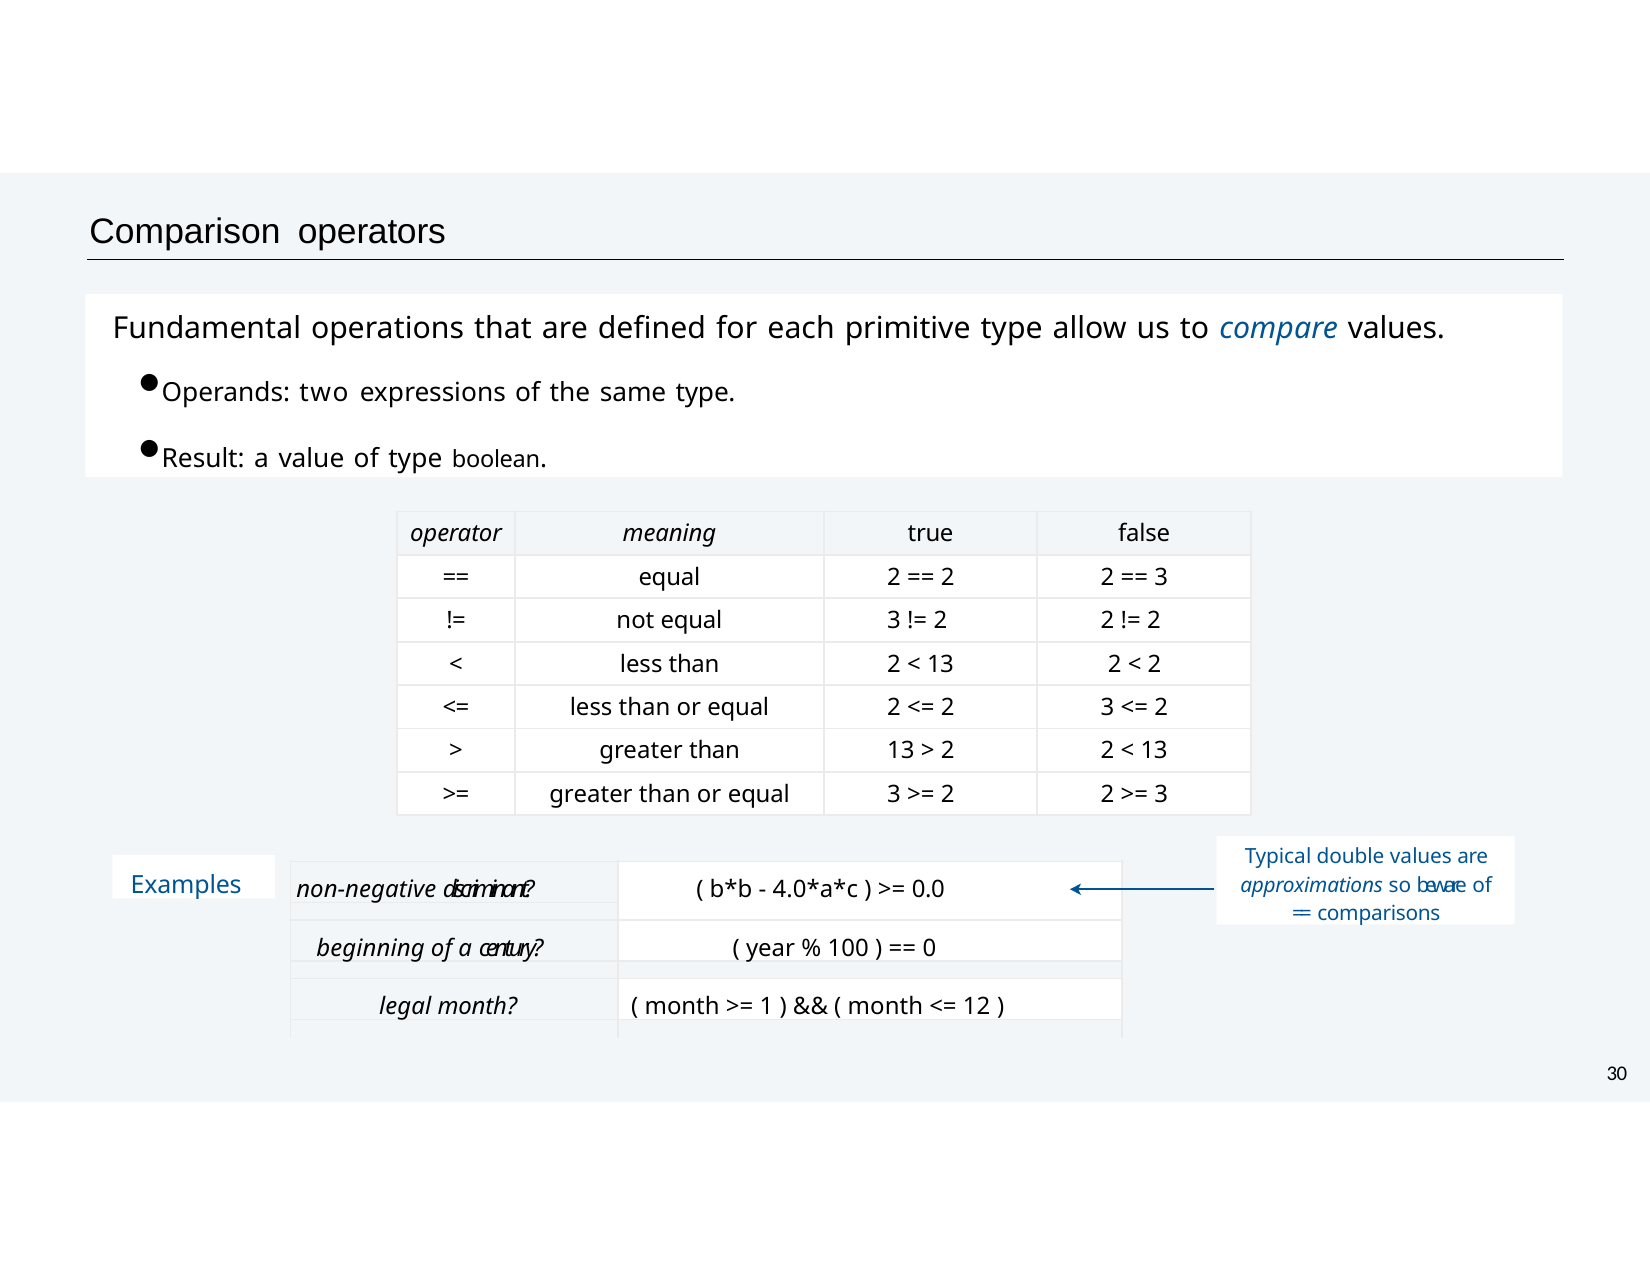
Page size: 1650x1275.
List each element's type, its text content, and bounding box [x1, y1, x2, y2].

text_box beginning of a century? [291, 920, 617, 962]
text_box Examples [112, 854, 275, 899]
table_header meaning [516, 512, 823, 554]
table_header operator [398, 512, 514, 554]
table_cell 13 > 2 [825, 729, 1036, 771]
table_cell 2 != 2 [1038, 599, 1250, 641]
table_header true [825, 512, 1036, 554]
text_box [618, 862, 1122, 920]
table_cell greater than or equal [516, 773, 823, 814]
table_cell != [398, 599, 514, 641]
table_cell less than or equal [516, 686, 823, 728]
table_cell 2 >= 3 [1038, 773, 1250, 814]
table_cell 3 >= 2 [825, 773, 1036, 814]
table_cell <= [398, 686, 514, 728]
table_header false [1038, 512, 1250, 554]
table_cell == [398, 556, 514, 597]
text_box non-negative discriminant? [291, 861, 617, 903]
text_box ( b*b - 4.0*a*c ) >= 0.0 [694, 871, 1047, 903]
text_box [1069, 883, 1215, 896]
table_cell equal [516, 556, 823, 597]
table_cell < [398, 643, 514, 684]
table_cell 3 <= 2 [1038, 686, 1250, 728]
table_cell > [398, 729, 514, 771]
table_cell >= [398, 773, 514, 814]
table_cell greater than [516, 729, 823, 771]
table_cell 2 < 2 [1038, 643, 1250, 684]
table_cell less than [516, 643, 823, 684]
text_box Fundamental operations that are defined for each primitive type allow us to compare values. Operands: two expressions of the same type. Result: a value of type boolean. [85, 293, 1563, 478]
text_box legal month? [291, 978, 617, 1020]
text_box ( month >= 1 ) && ( month <= 12 ) [618, 978, 1122, 1020]
table_cell 2 == 2 [825, 556, 1036, 597]
text_box ( year % 100 ) == 0 [618, 920, 1122, 962]
table_cell 3 != 2 [825, 599, 1036, 641]
slide_number 30 [1600, 1058, 1636, 1275]
table_cell 2 < 13 [825, 643, 1036, 684]
table_cell 2 == 3 [1038, 556, 1250, 597]
table_cell 2 <= 2 [825, 686, 1036, 728]
title Comparison operators [87, 205, 1334, 293]
table_cell 2 < 13 [1038, 729, 1250, 771]
text_box Typical double values are approximations so beware of == comparisons [1216, 836, 1515, 925]
table_cell not equal [516, 599, 823, 641]
